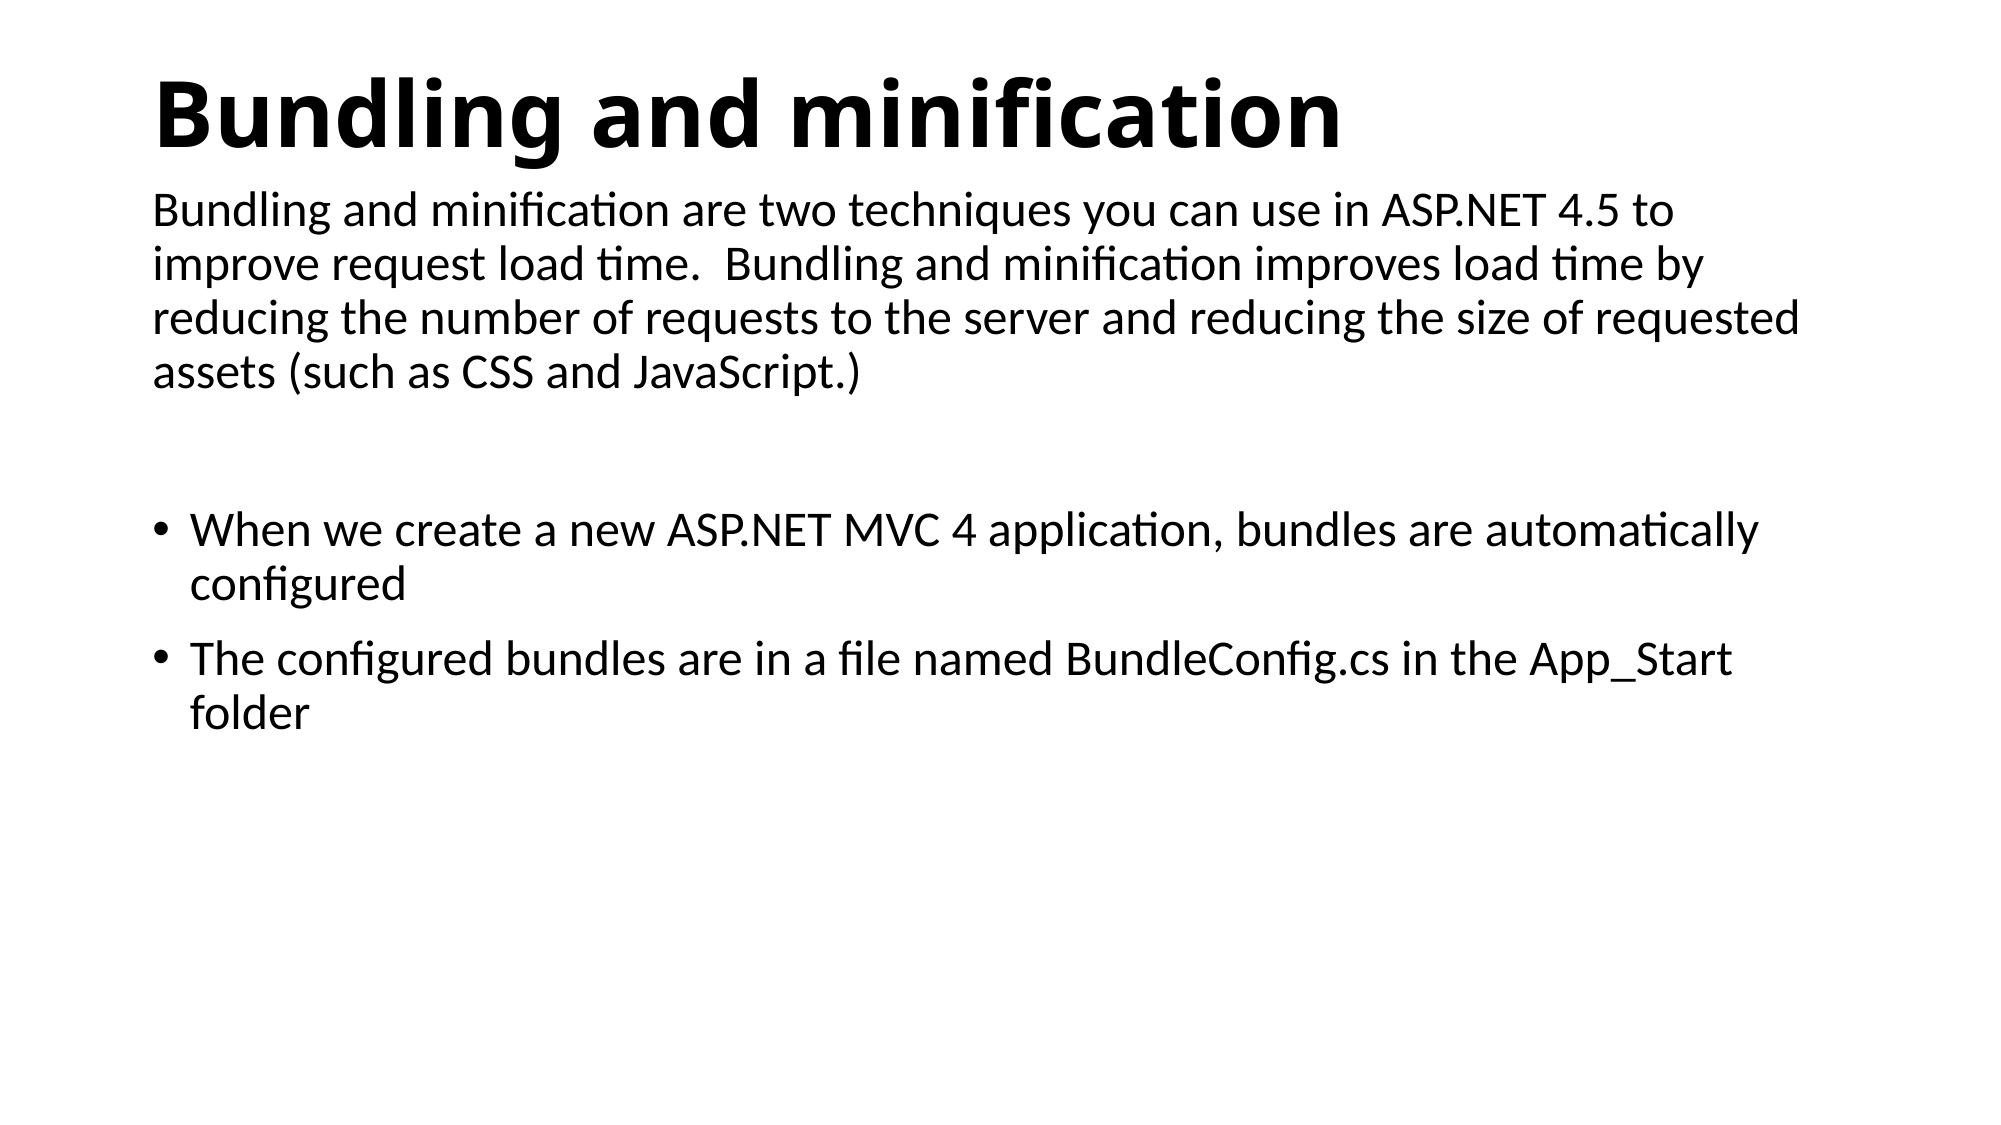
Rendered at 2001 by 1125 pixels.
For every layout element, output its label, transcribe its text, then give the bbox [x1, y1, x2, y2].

list Bundling and minification are two techniques you can use in ASP.NET 4.5 to improve request load time. Bundling and minification improves load time by reducing the number of requests to the server and reducing the size of requested assets (such as CSS and JavaScript.) When we create a new ASP.NET MVC 4 application, bundles are automatically configured The configured bundles are in a file named BundleConfig.cs in the App_Start folder [137, 175, 1863, 1092]
title Bundling and minification [137, 59, 1863, 175]
